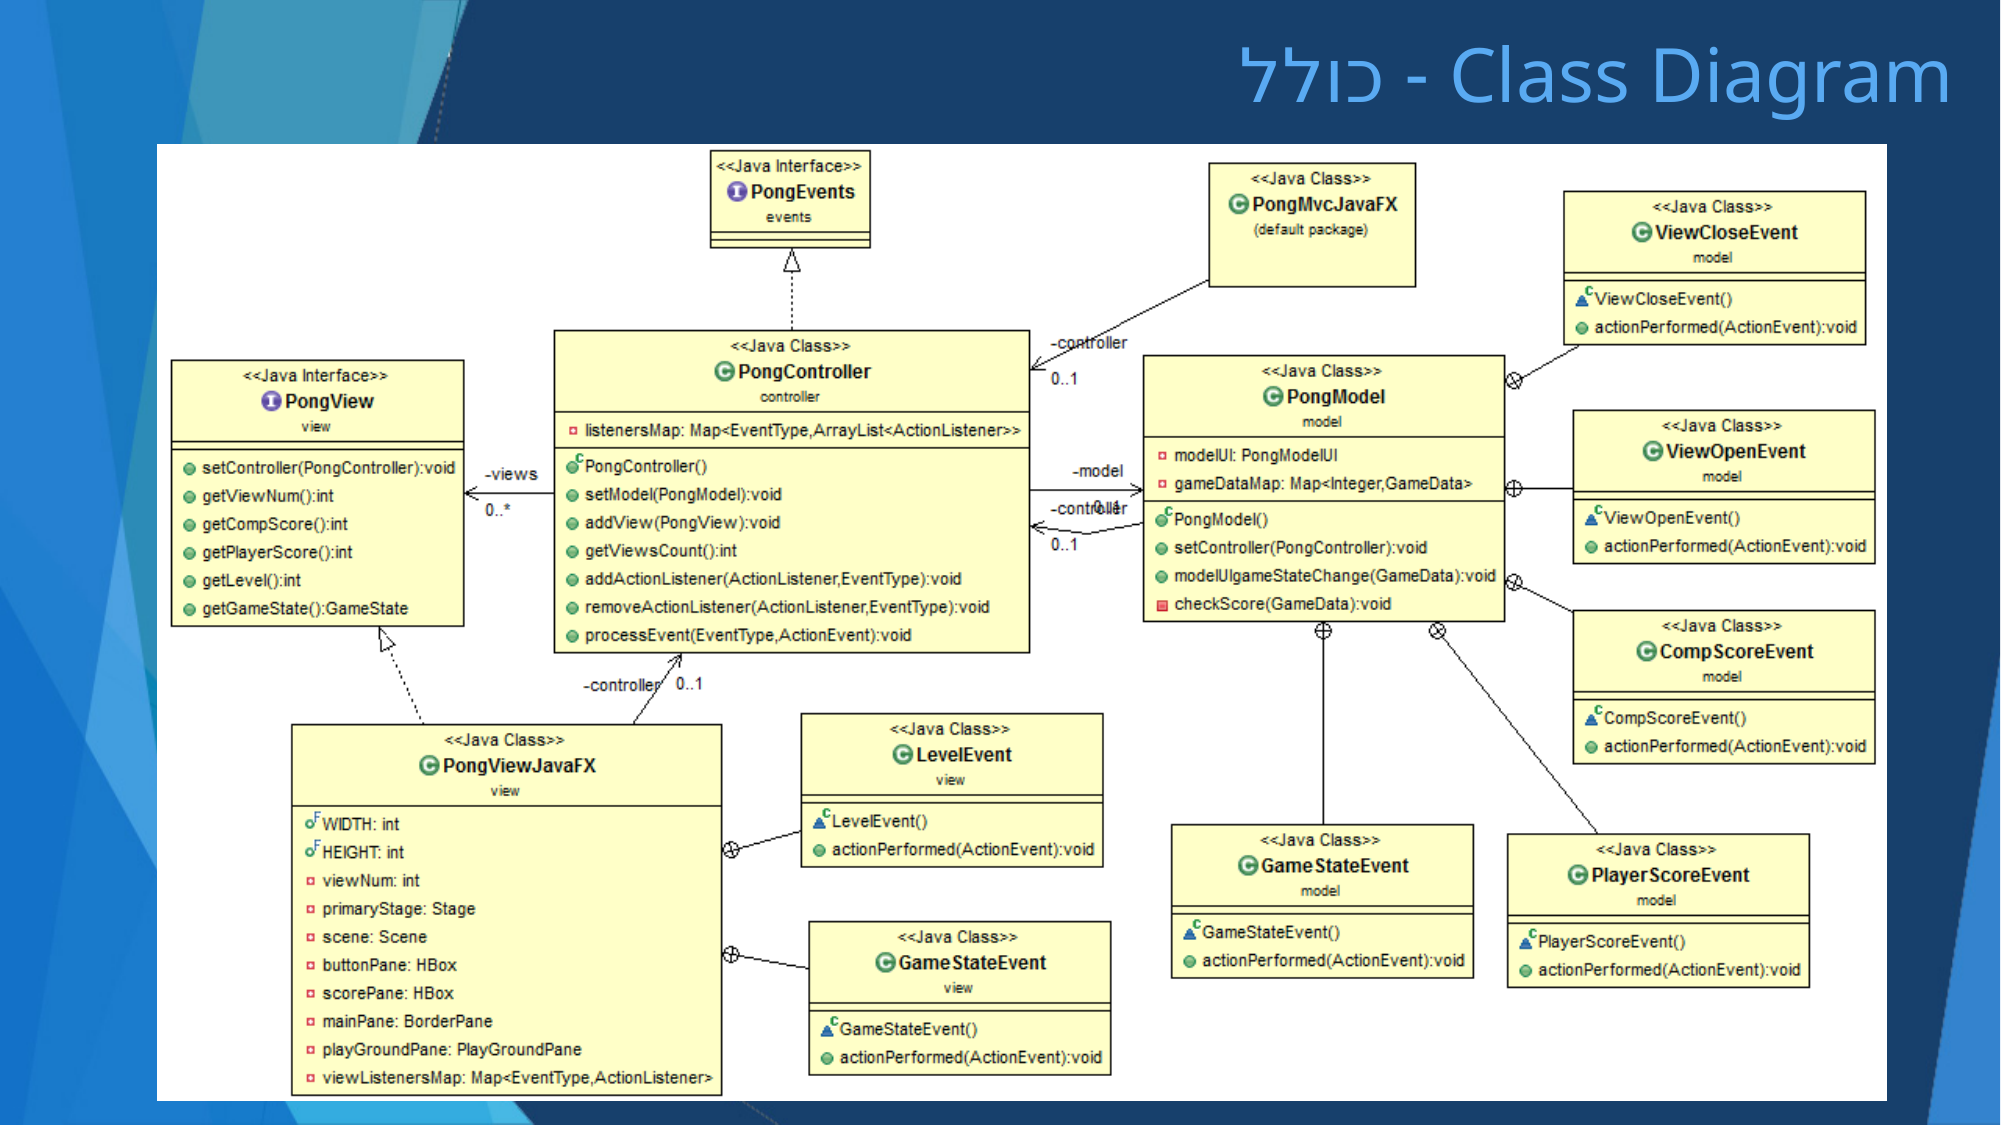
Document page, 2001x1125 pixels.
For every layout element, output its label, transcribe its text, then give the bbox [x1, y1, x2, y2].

title Class Diagram - כולל [558, 20, 1969, 172]
picture [0, 0, 2001, 1125]
